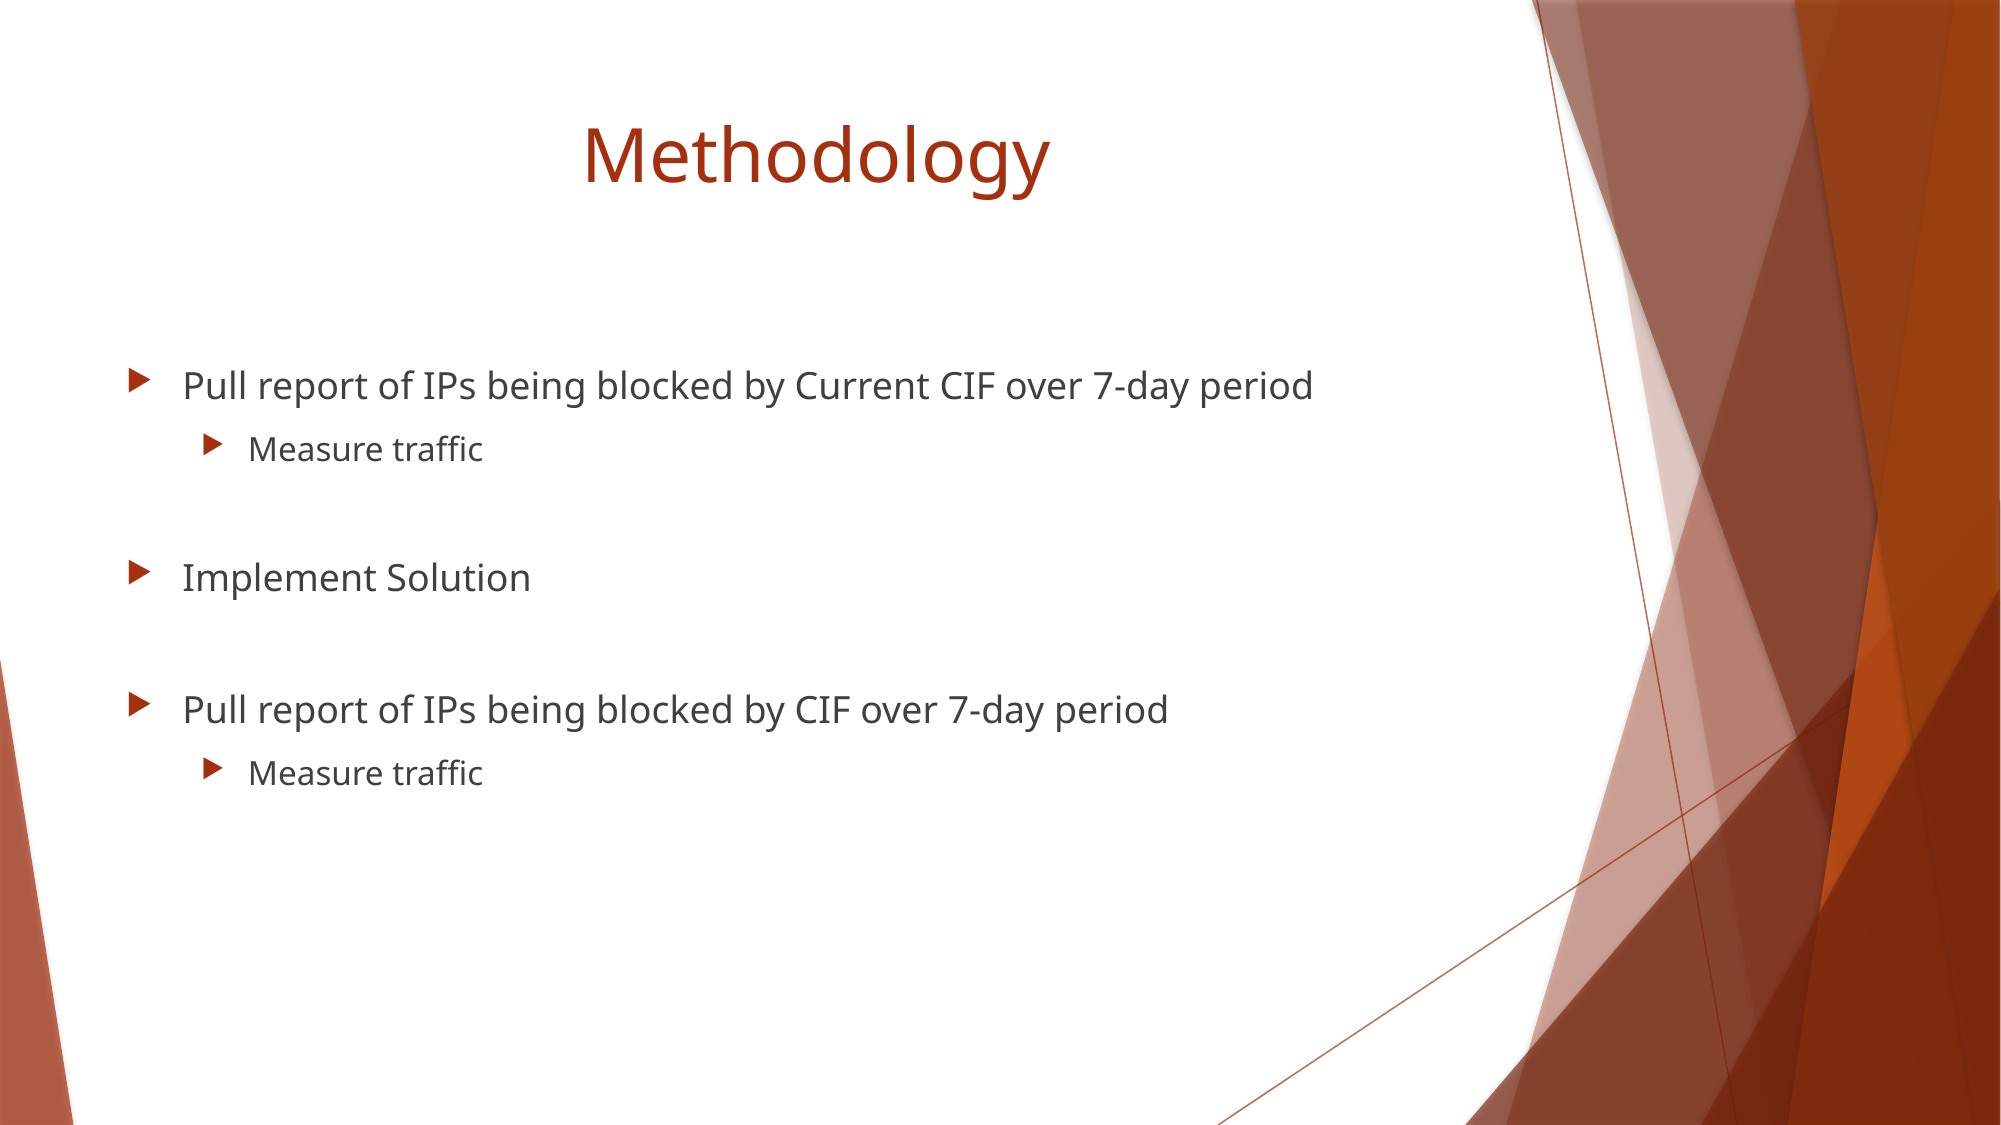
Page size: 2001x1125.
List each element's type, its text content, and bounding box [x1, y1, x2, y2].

list Pull report of IPs being blocked by Current CIF over 7-day period Measure traffic Implement Solution Pull report of IPs being blocked by CIF over 7-day period Measure traffic [111, 354, 1522, 992]
title Methodology [111, 99, 1522, 317]
